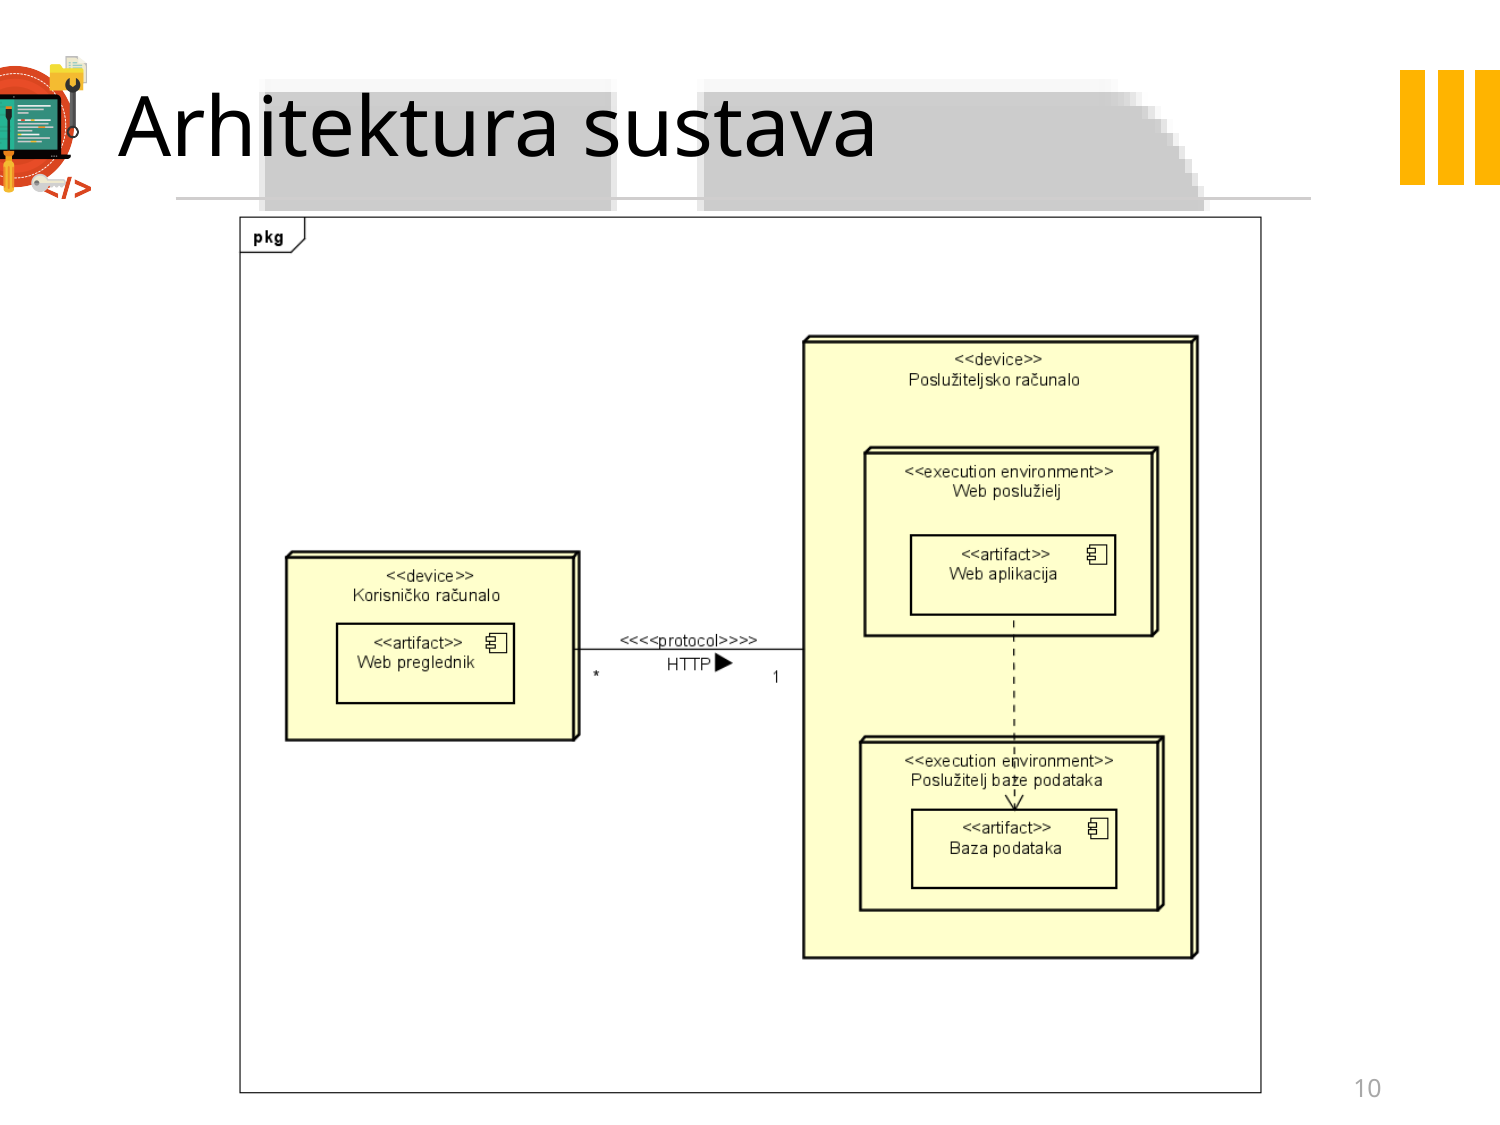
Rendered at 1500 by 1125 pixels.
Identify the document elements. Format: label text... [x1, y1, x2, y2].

picture [0, 56, 91, 199]
slide_number 10 [1310, 1065, 1397, 1125]
title Arhitektura sustava [103, 59, 1397, 199]
picture [235, 211, 1265, 1099]
